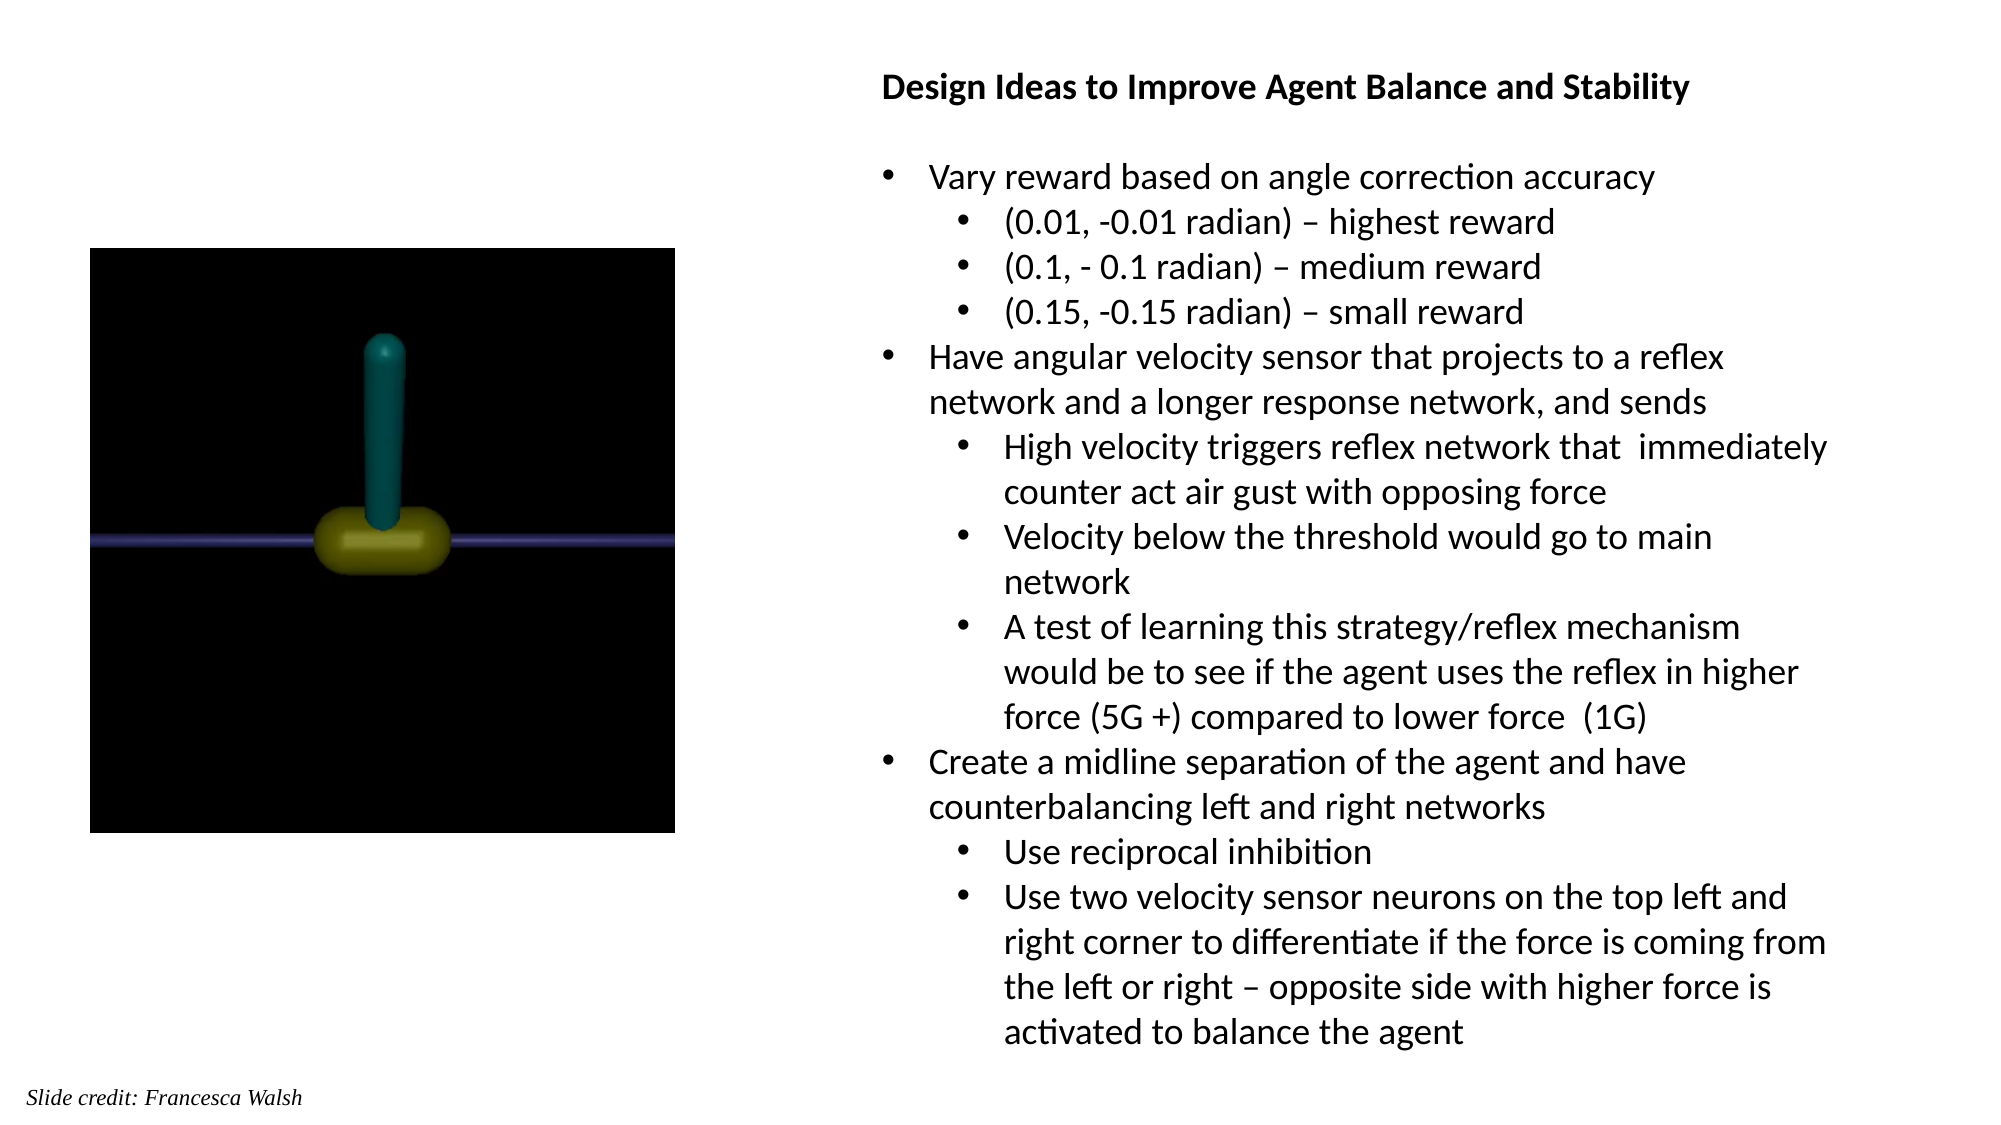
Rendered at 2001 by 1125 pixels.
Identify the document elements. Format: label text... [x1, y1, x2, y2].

text_box Design Ideas to Improve Agent Balance and Stability Vary reward based on angle correction accuracy (0.01, -0.01 radian) – highest reward (0.1, - 0.1 radian) – medium reward (0.15, -0.15 radian) – small reward Have angular velocity sensor that projects to a reflex network and a longer response network, and sends High velocity triggers reflex network that immediately counter act air gust with opposing force Velocity below the threshold would go to main network A test of learning this strategy/reflex mechanism would be to see if the agent uses the reflex in higher force (5G +) compared to lower force (1G) Create a midline separation of the agent and have counterbalancing left and right networks Use reciprocal inhibition Use two velocity sensor neurons on the top left and right corner to differentiate if the force is coming from the left or right – opposite side with higher force is activated to balance the agent [867, 55, 1857, 1060]
text_box Slide credit: Francesca Walsh [11, 1074, 514, 1118]
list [89, 247, 675, 833]
